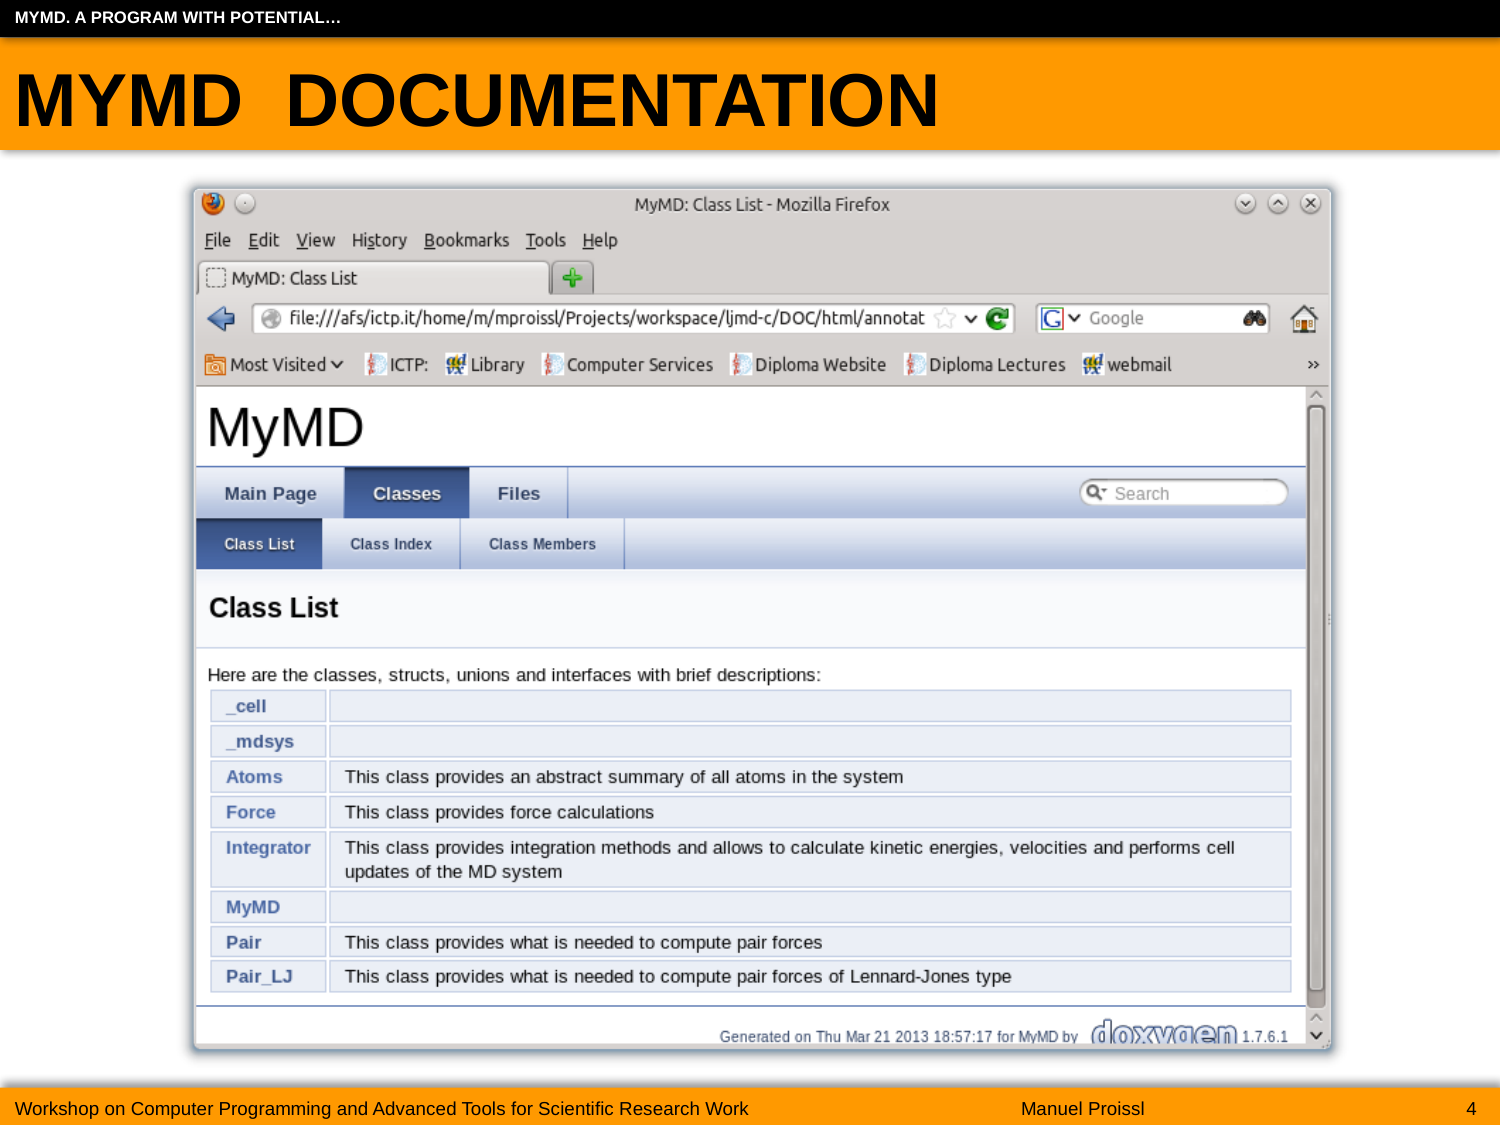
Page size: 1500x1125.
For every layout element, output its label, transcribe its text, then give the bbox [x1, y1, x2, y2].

text_box Workshop on Computer Programming and Advanced Tools for Scientific Research Work Manuel Proissl 4 [0, 1089, 1500, 1125]
text_box [0, 1085, 132, 1089]
text_box [1392, 1085, 1500, 1089]
text_box MYMD documentation [0, 43, 1500, 149]
text_box [0, 0, 1500, 40]
text_box MyMD. A program with potential… [0, 0, 1400, 35]
picture [137, 132, 1388, 1106]
